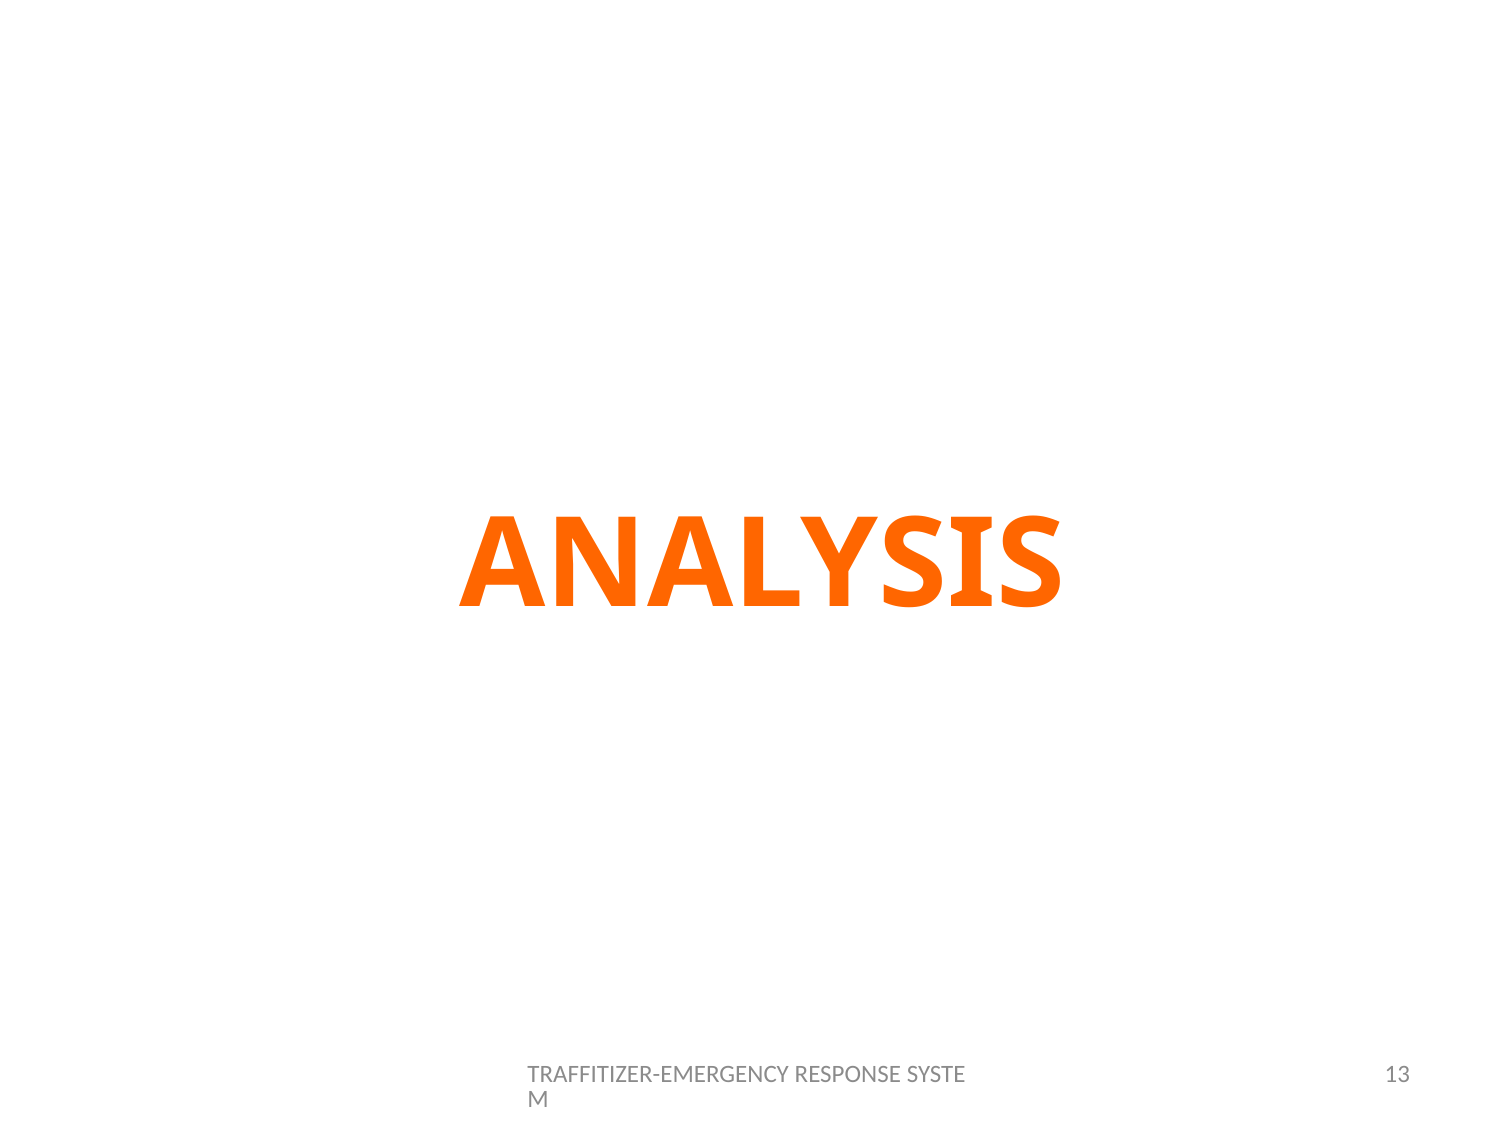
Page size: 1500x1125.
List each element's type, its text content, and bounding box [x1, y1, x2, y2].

title ANALYSIS [87, 462, 1438, 650]
footer TRAFFITIZER-EMERGENCY RESPONSE SYSTEM [512, 1042, 988, 1103]
slide_number 13 [1074, 1042, 1425, 1103]
